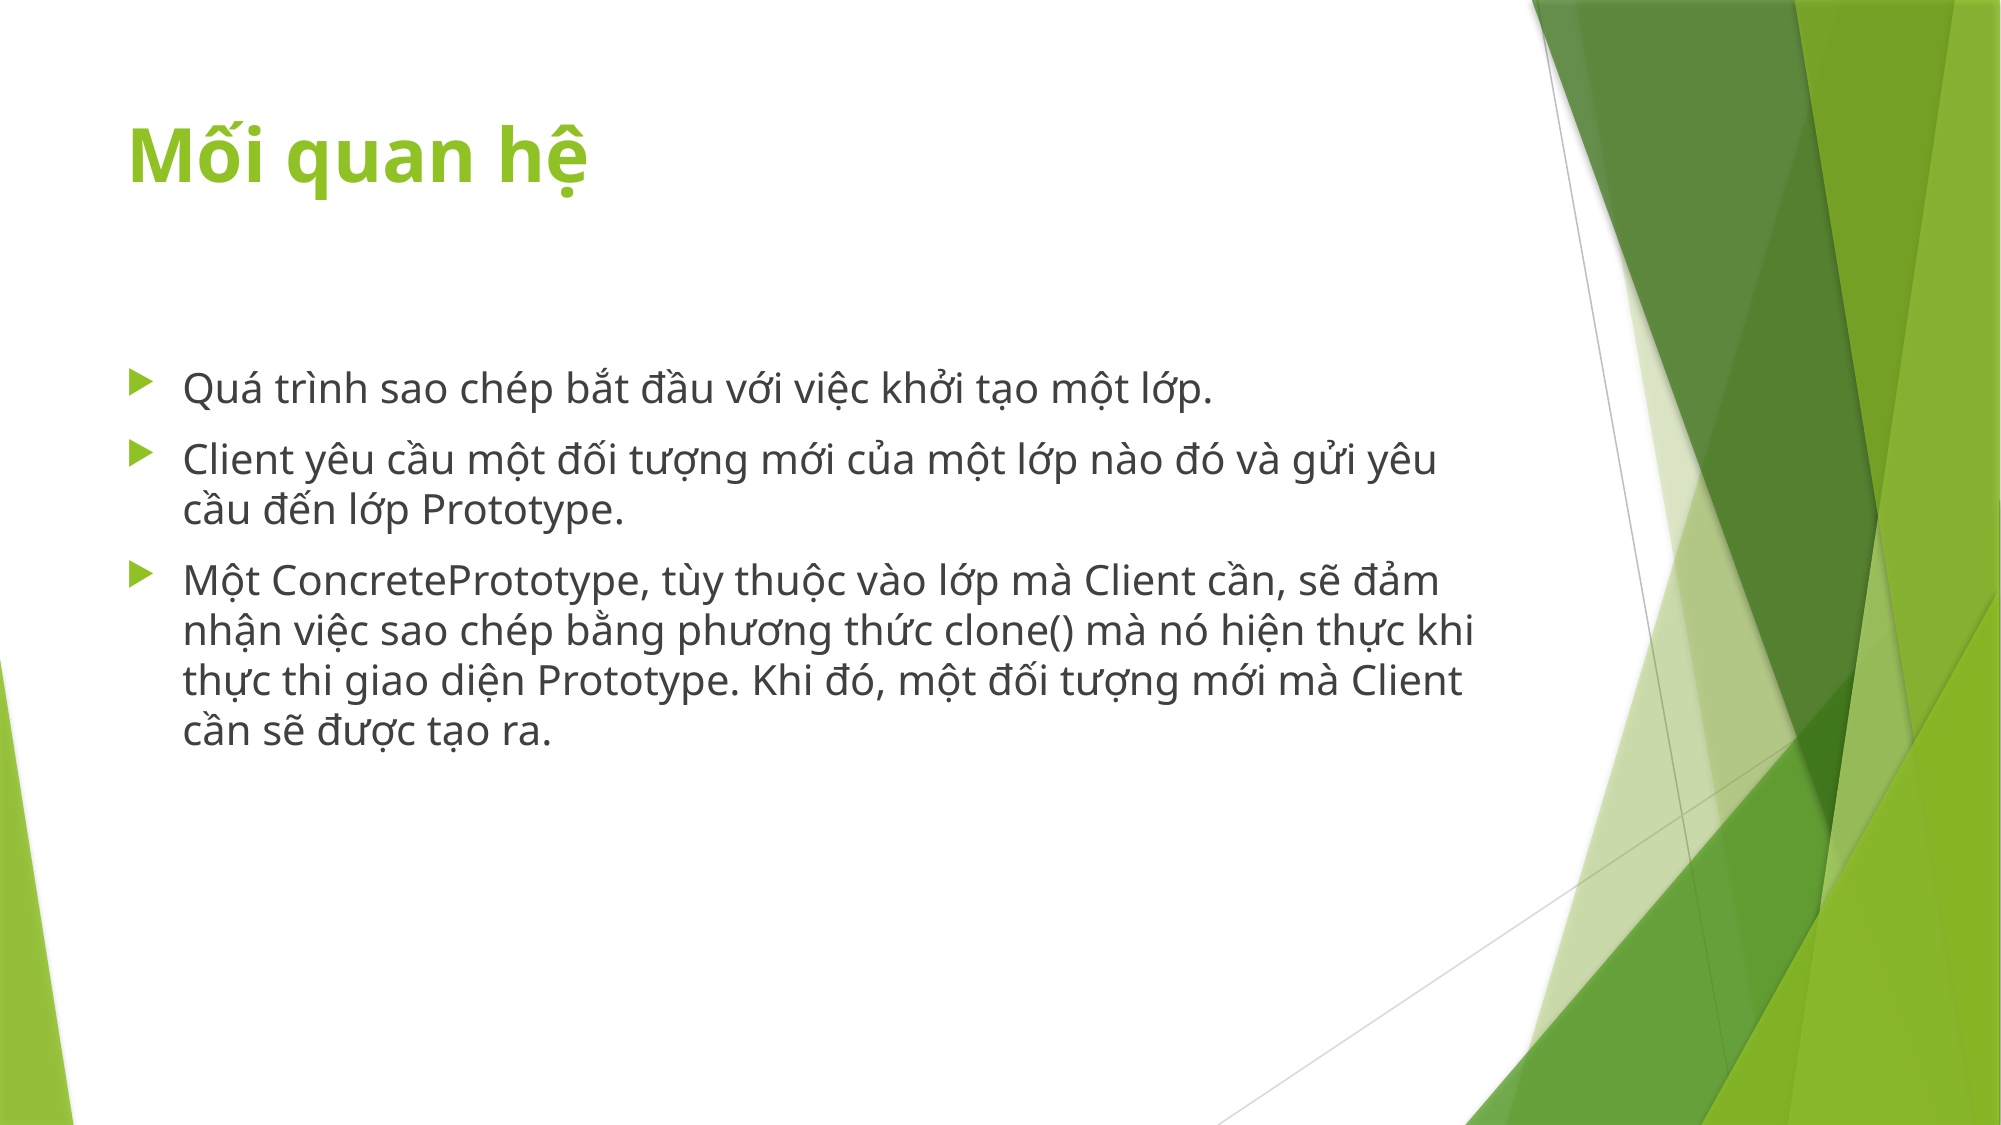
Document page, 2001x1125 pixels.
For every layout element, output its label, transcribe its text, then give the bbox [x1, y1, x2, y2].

title Mối quan hệ [111, 99, 1522, 317]
list Quá trình sao chép bắt đầu với việc khởi tạo một lớp. Client yêu cầu một đối tượng mới của một lớp nào đó và gửi yêu cầu đến lớp Prototype. Một ConcretePrototype, tùy thuộc vào lớp mà Client cần, sẽ đảm nhận việc sao chép bằng phương thức clone() mà nó hiện thực khi thực thi giao diện Prototype. Khi đó, một đối tượng mới mà Client cần sẽ được tạo ra. [111, 354, 1522, 992]
